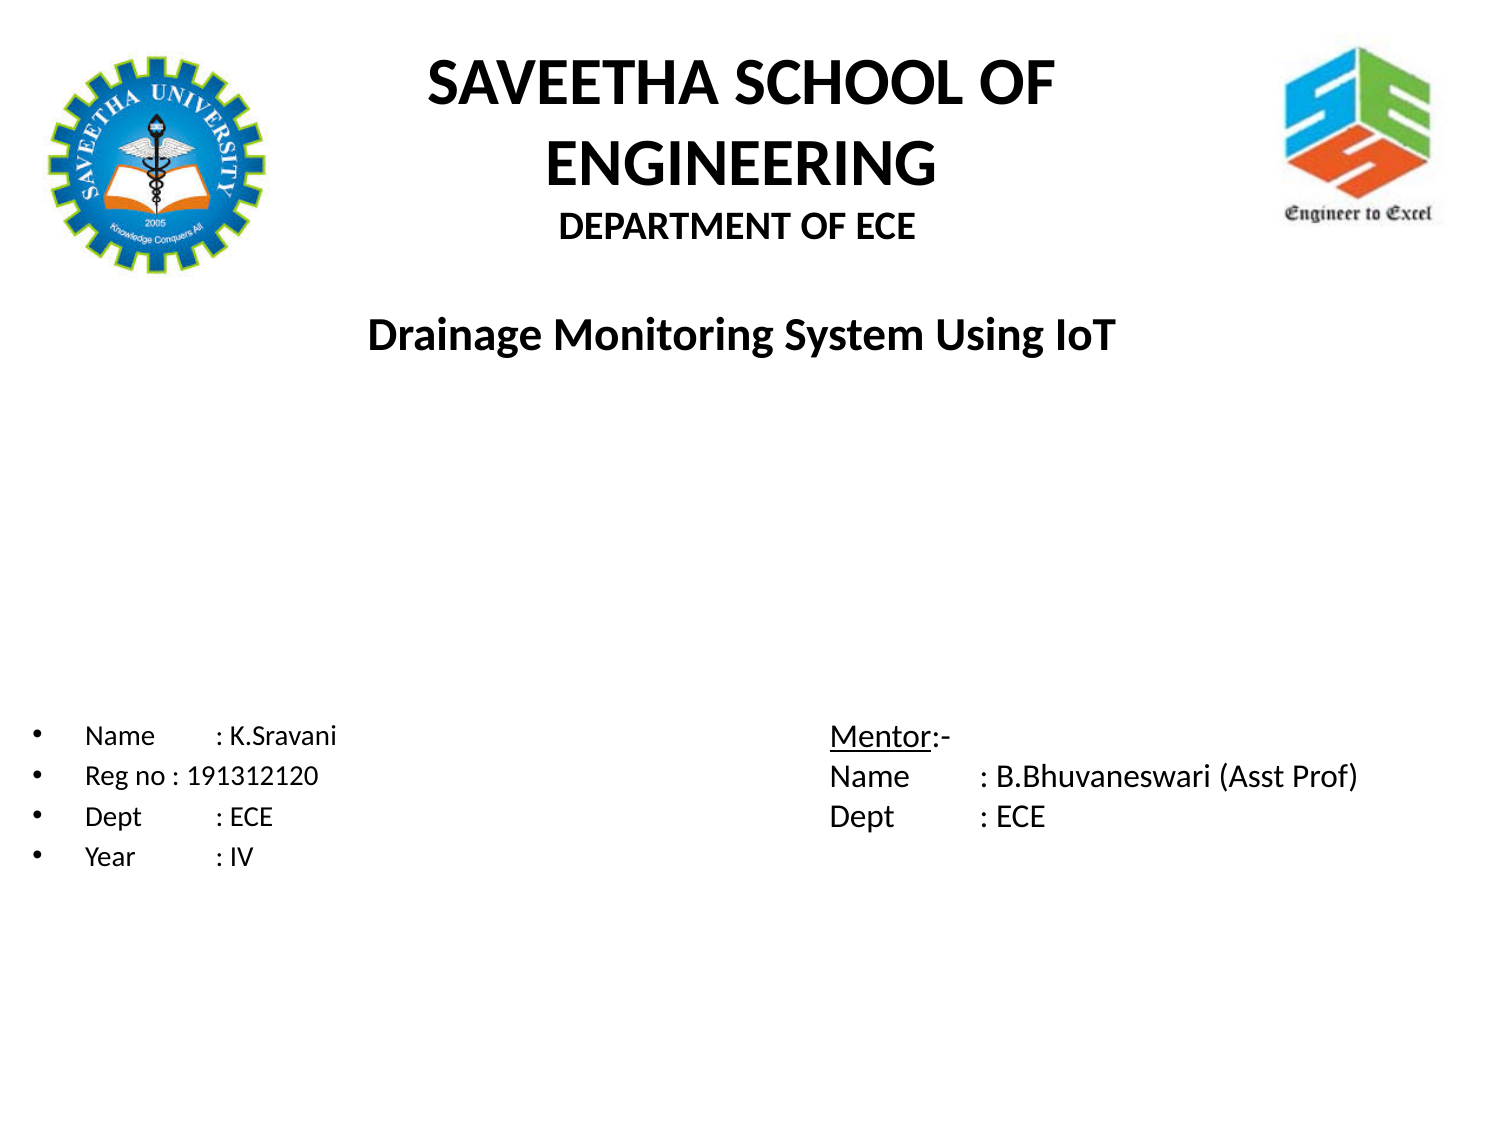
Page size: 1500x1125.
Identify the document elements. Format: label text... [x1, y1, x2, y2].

text_box SAVEETHA SCHOOL OF ENGINEERING DEPARTMENT OF ECE Drainage Monitoring System Using IoT [249, 29, 1235, 369]
picture [29, 42, 280, 288]
picture [1257, 32, 1459, 235]
text_box Name : K.Sravani Reg no : 191312120 Dept : ECE Year : IV [17, 668, 782, 882]
text_box Mentor:- Name : B.Bhuvaneswari (Asst Prof) Dept : ECE [814, 706, 1500, 842]
